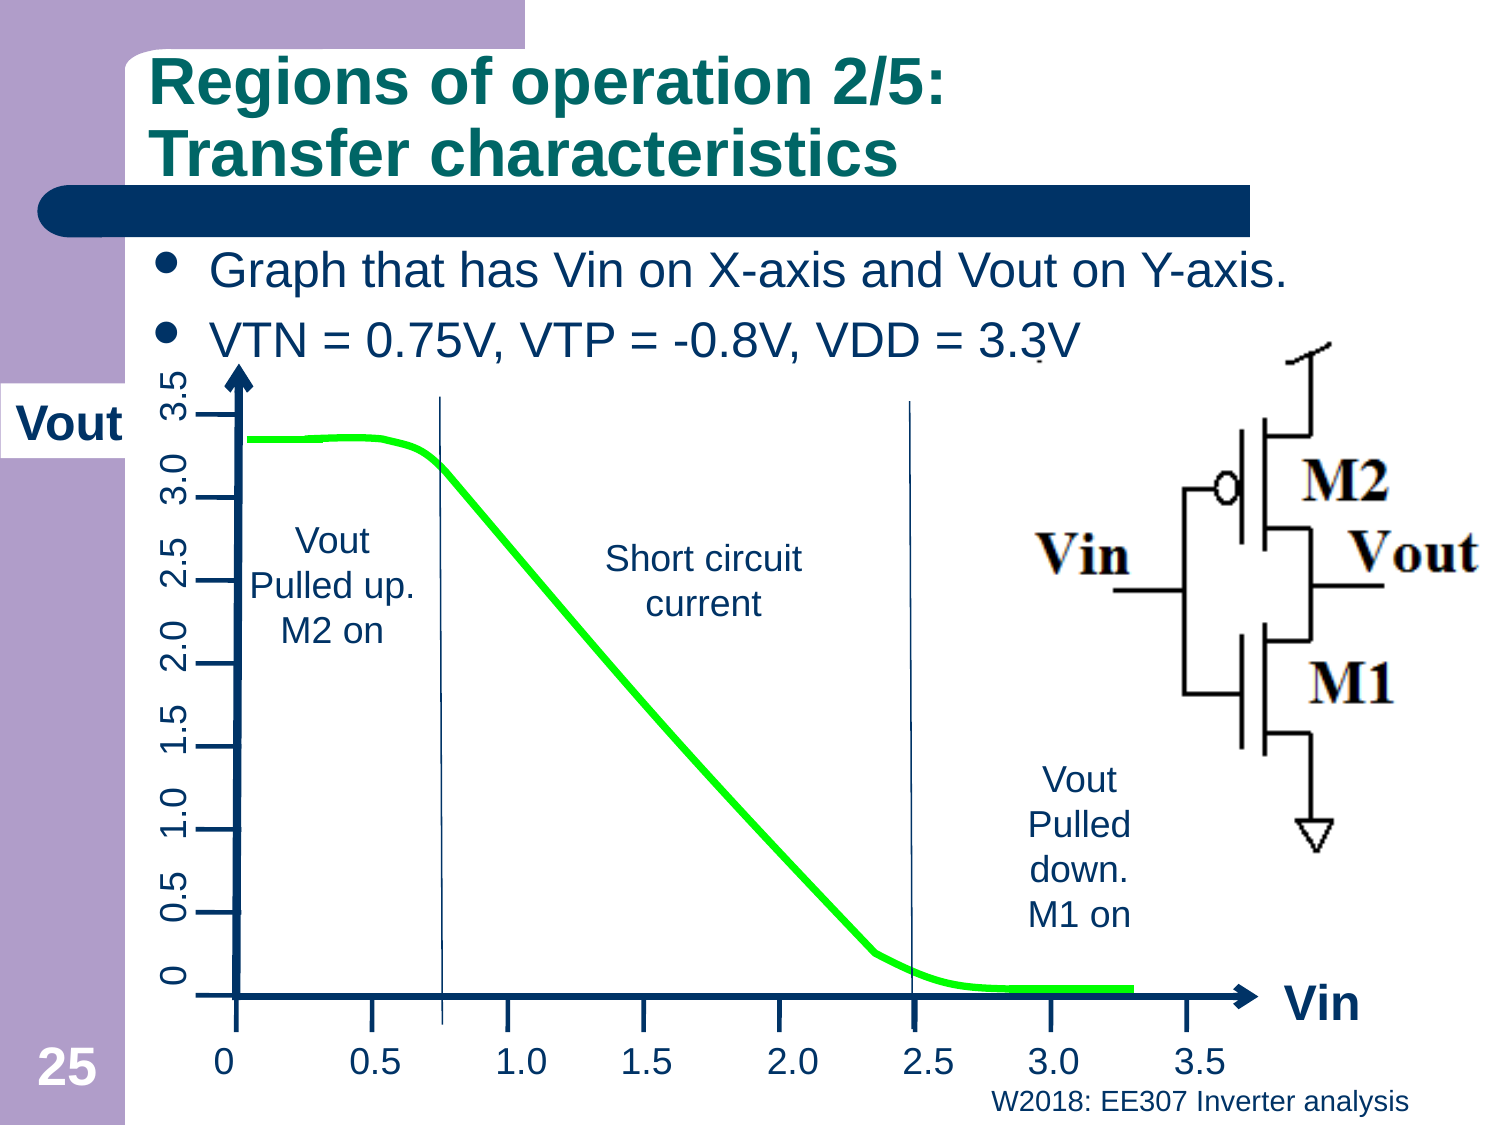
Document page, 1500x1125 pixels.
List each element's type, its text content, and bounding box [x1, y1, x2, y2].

text_box [314, 437, 434, 540]
list Graph that has Vin on X-axis and Vout on Y-axis. VTN = 0.75V, VTP = -0.8V, VDD = 3.3V [137, 229, 1500, 415]
text_box Regions of operation 2/5: Transfer characteristics [125, 81, 1426, 207]
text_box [235, 993, 435, 1033]
text_box 0 0.5 1.0 1.5 2.0 2.5 3.0 3.5 [198, 1029, 1244, 1090]
text_box Vin [1269, 963, 1376, 1039]
slide_number 25 [0, 1023, 136, 1105]
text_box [917, 993, 1187, 1033]
text_box 0 0.5 1.0 1.5 2.0 2.5 3.0 3.5 [141, 355, 201, 680]
text_box Vout Pulled down. M1 on [978, 747, 1181, 943]
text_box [0, 681, 434, 729]
picture [1024, 308, 1500, 888]
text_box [235, 736, 240, 993]
footer W2018: EE307 Inverter analysis [512, 1074, 1426, 1125]
text_box [918, 916, 1009, 989]
text_box Vout [0, 383, 138, 459]
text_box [439, 396, 913, 1030]
text_box 0 0.5 1.0 1.5 2.0 2.5 3.0 3.5 [141, 736, 201, 1001]
text_box Vout Pulled up. M2 on [243, 508, 434, 659]
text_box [235, 363, 240, 680]
